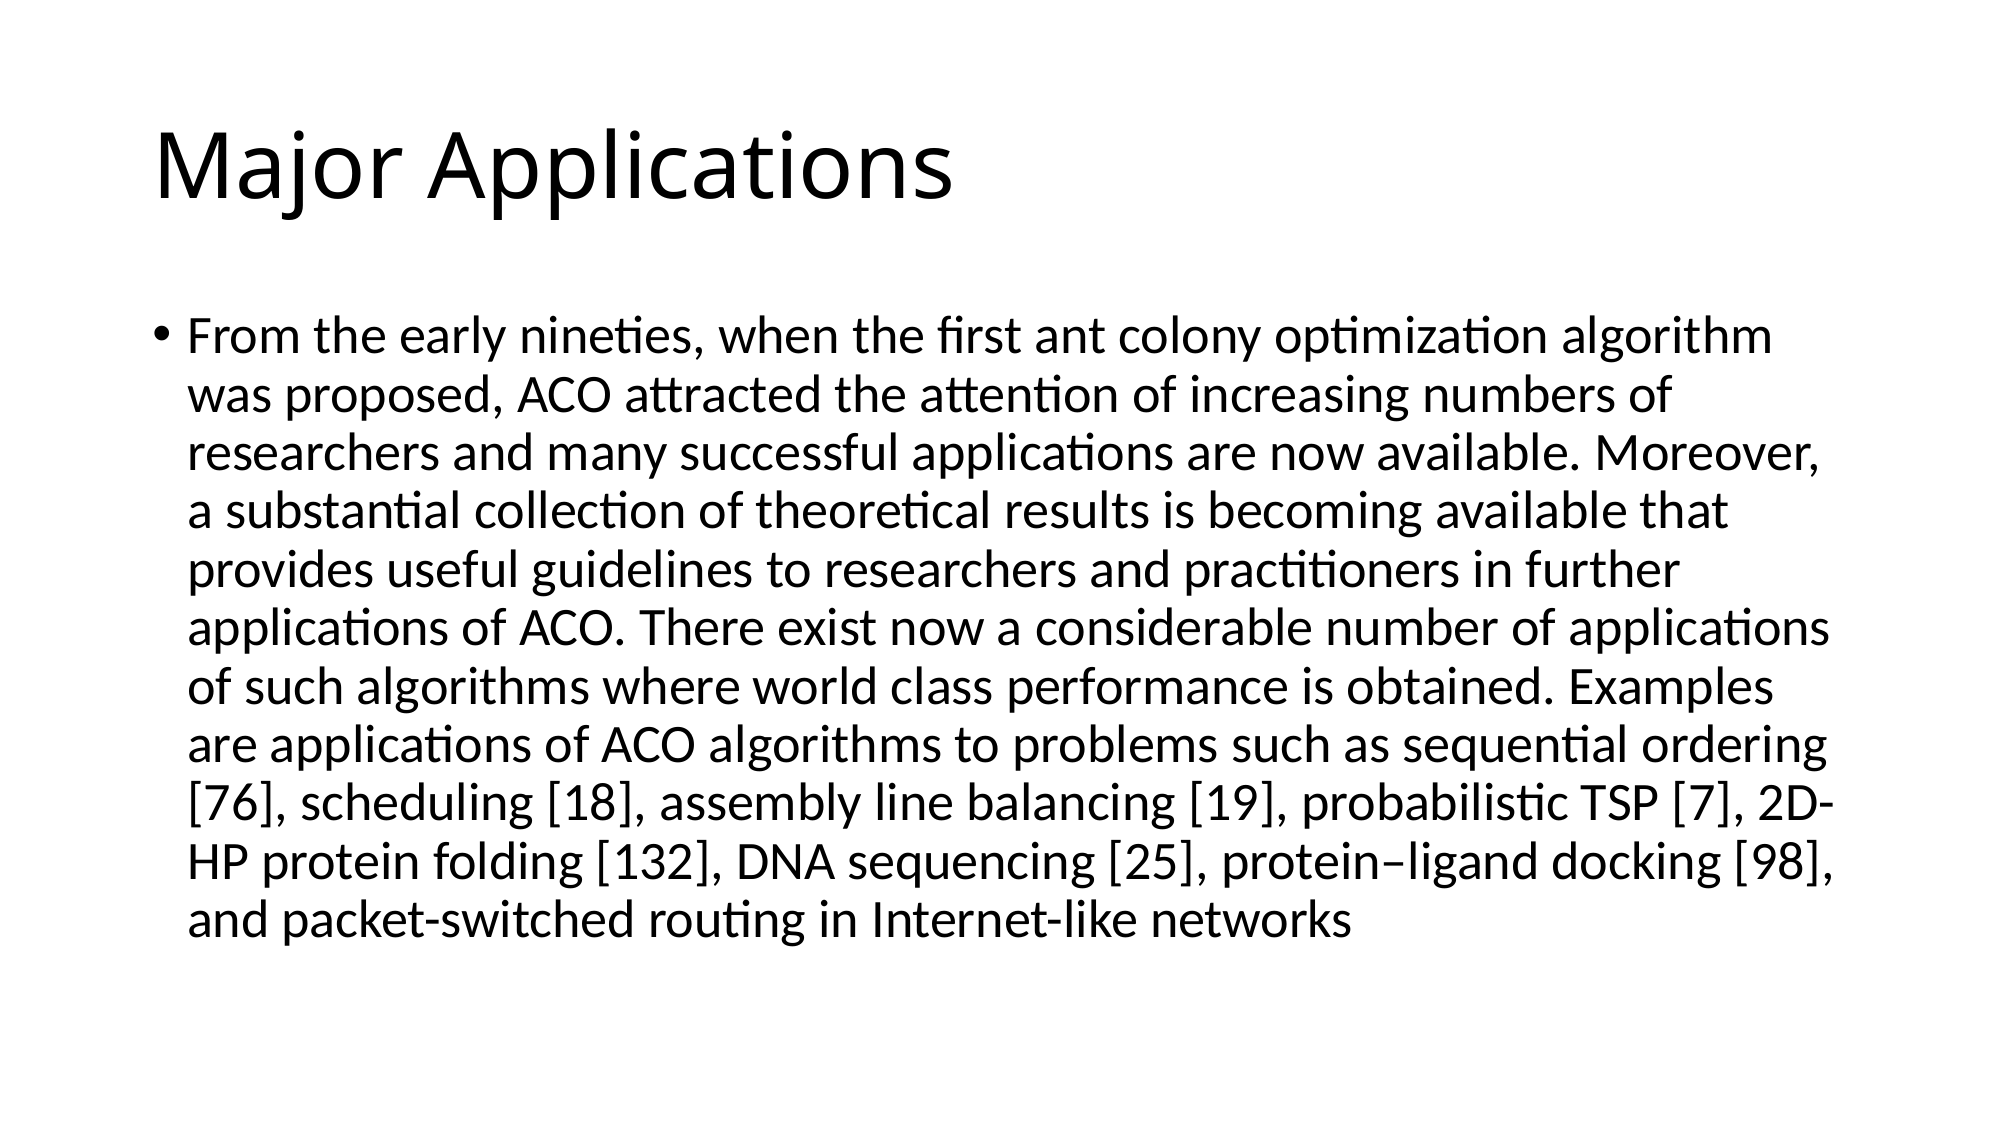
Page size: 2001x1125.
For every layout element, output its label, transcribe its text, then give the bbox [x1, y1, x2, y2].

list From the early nineties, when the first ant colony optimization algorithm was proposed, ACO attracted the attention of increasing numbers of researchers and many successful applications are now available. Moreover, a substantial collection of theoretical results is becoming available that provides useful guidelines to researchers and practitioners in further applications of ACO. There exist now a considerable number of applications of such algorithms where world class performance is obtained. Examples are applications of ACO algorithms to problems such as sequential ordering [76], scheduling [18], assembly line balancing [19], probabilistic TSP [7], 2D-HP protein folding [132], DNA sequencing [25], protein–ligand docking [98], and packet-switched routing in Internet-like networks [137, 299, 1863, 1014]
title Major Applications [137, 59, 1863, 278]
